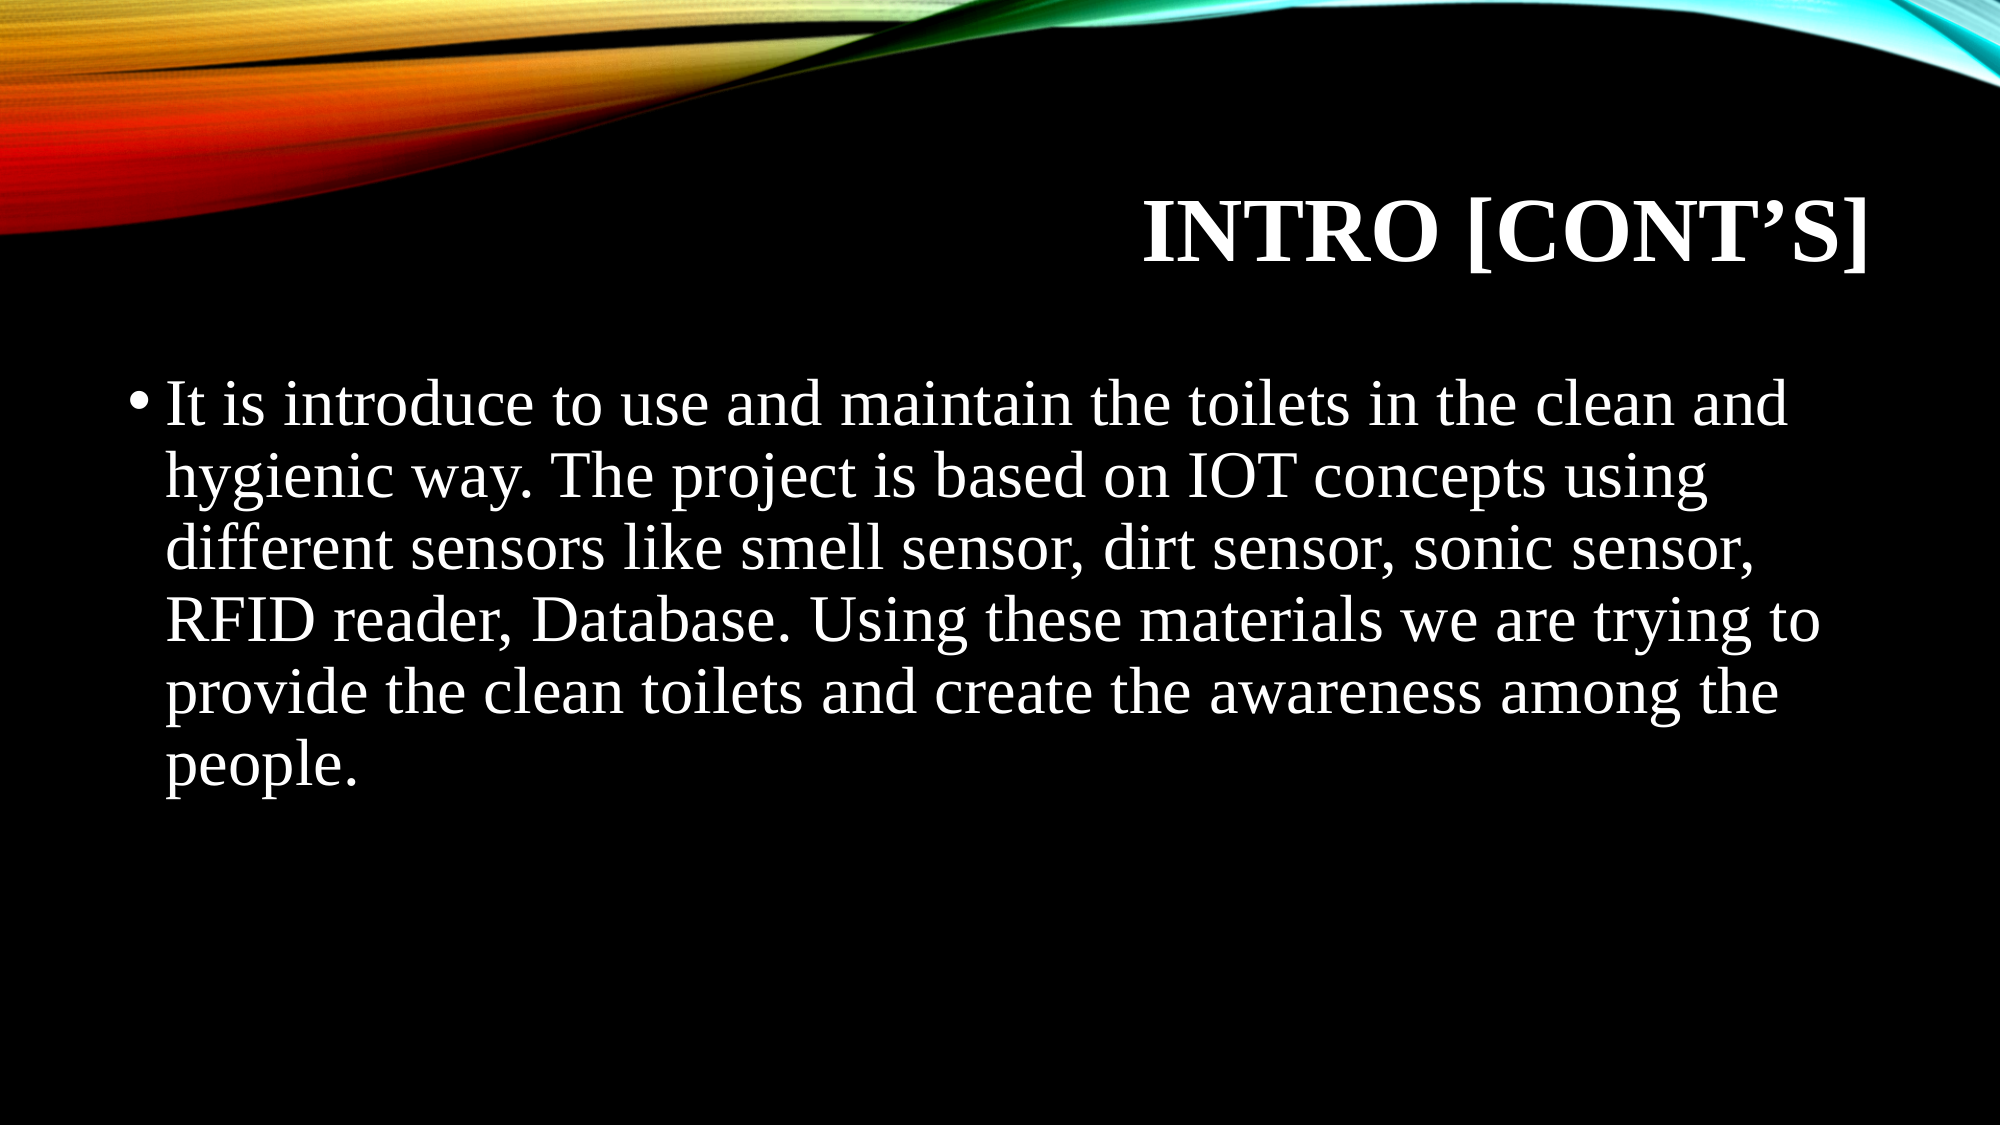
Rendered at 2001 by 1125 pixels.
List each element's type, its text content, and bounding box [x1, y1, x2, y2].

title INTRO [Cont’s] [474, 125, 1888, 338]
picture [0, 0, 2000, 237]
list It is introduce to use and maintain the toilets in the clean and hygienic way. The project is based on IOT concepts using different sensors like smell sensor, dirt sensor, sonic sensor, RFID reader, Database. Using these materials we are trying to provide the clean toilets and create the awareness among the people. [112, 360, 1888, 1021]
